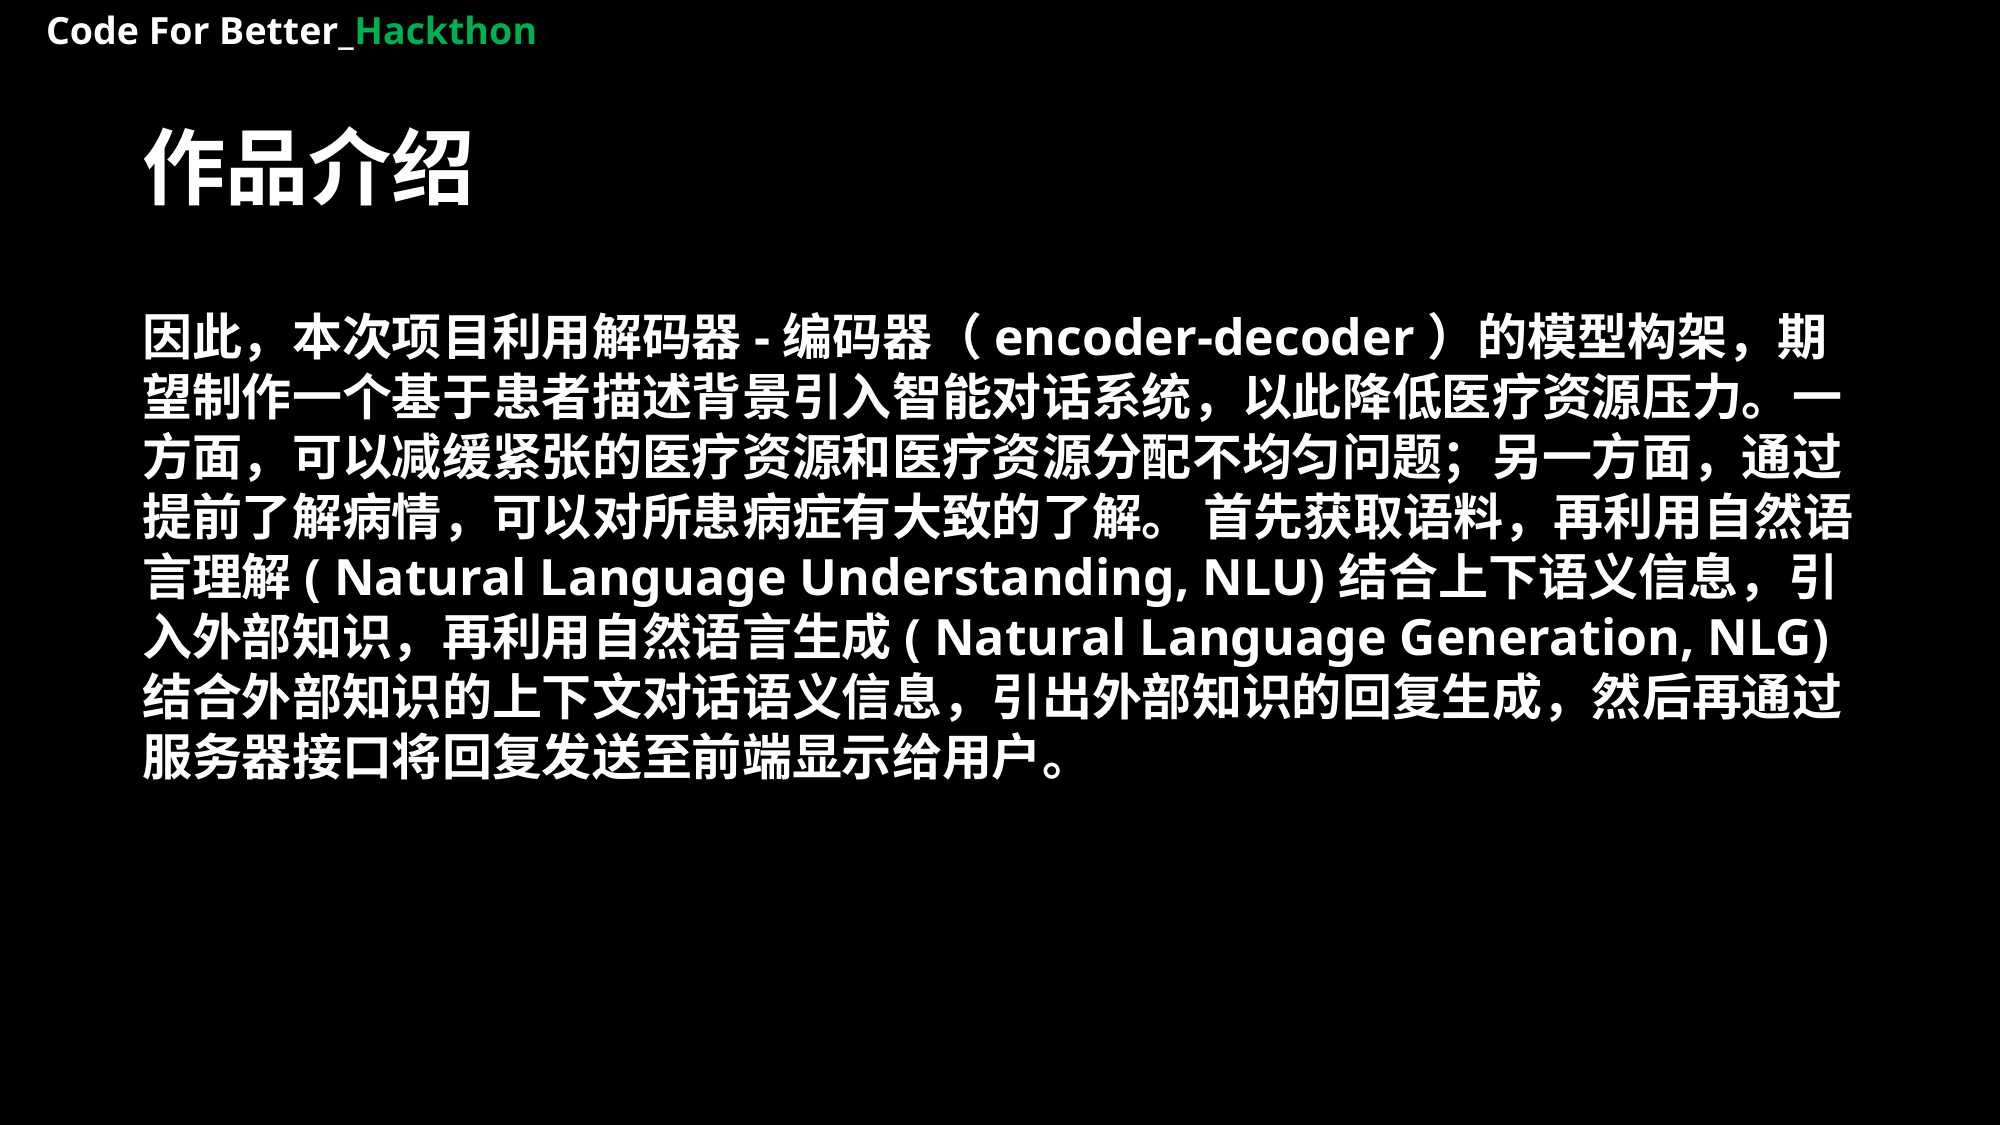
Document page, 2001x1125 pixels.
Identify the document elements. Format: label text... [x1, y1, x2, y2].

text_box Code For Better_Hackthon [0, 0, 584, 60]
text_box 作品介绍 [127, 108, 1873, 223]
text_box 因此，本次项目利用解码器-编码器（encoder-decoder）的模型构架，期望制作一个基于患者描述背景引入智能对话系统，以此降低医疗资源压力。一方面，可以减缓紧张的医疗资源和医疗资源分配不均匀问题；另一方面，通过提前了解病情，可以对所患病症有大致的了解。 首先获取语料，再利用自然语言理解( Natural Language Understanding, NLU)结合上下语义信息，引入外部知识，再利用自然语言生成( Natural Language Generation, NLG)结合外部知识的上下文对话语义信息，引出外部知识的回复生成，然后再通过服务器接口将回复发送至前端显示给用户。 [127, 298, 1873, 793]
